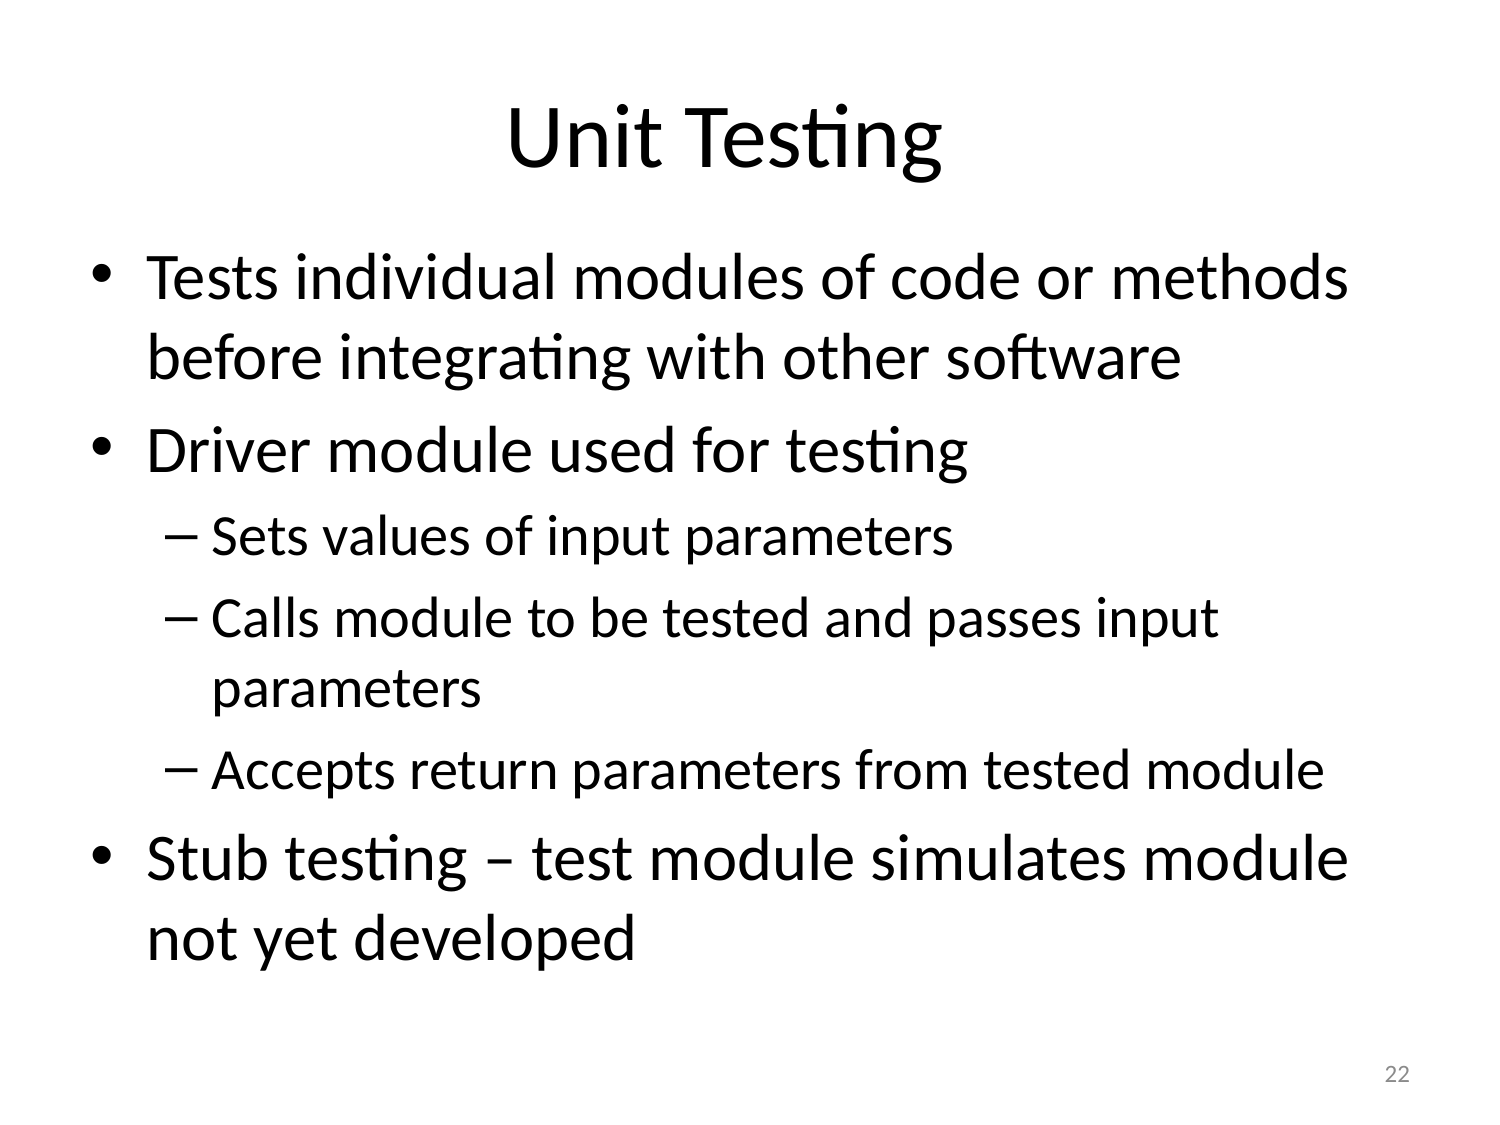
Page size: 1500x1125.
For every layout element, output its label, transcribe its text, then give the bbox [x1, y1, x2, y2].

list Tests individual modules of code or methods before integrating with other software Driver module used for testing Sets values of input parameters Calls module to be tested and passes input parameters Accepts return parameters from tested module Stub testing – test module simulates module not yet developed [75, 224, 1450, 1038]
title Unit Testing [75, 37, 1375, 224]
slide_number 22 [1074, 1042, 1425, 1103]
